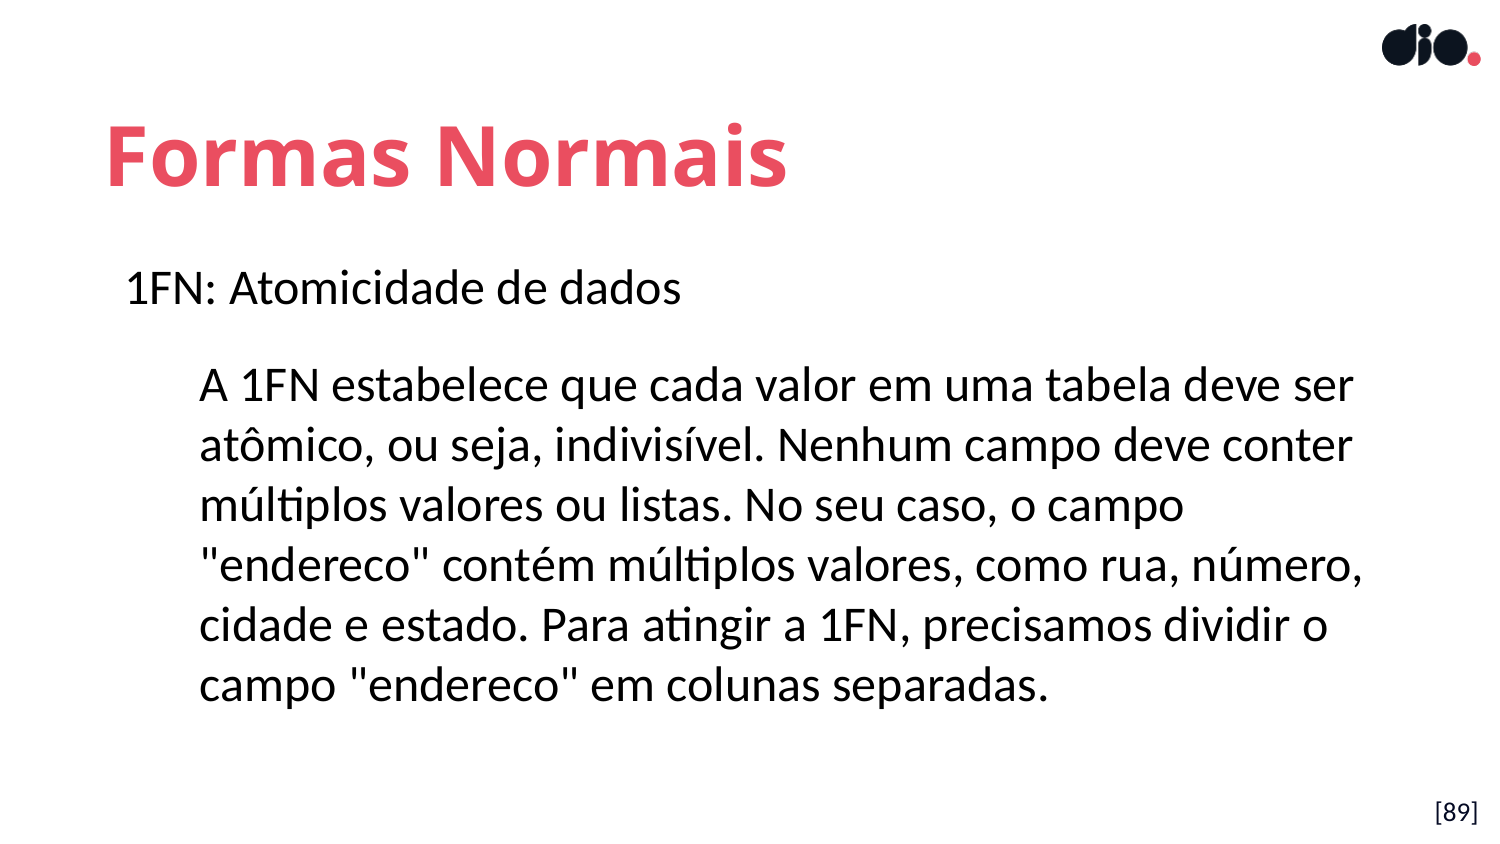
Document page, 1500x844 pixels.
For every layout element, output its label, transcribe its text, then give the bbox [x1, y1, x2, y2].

text_box Formas Normais [88, 76, 1404, 216]
picture [1382, 24, 1481, 67]
slide_number [89] [1403, 779, 1494, 844]
text_box 1FN: Atomicidade de dados A 1FN estabelece que cada valor em uma tabela deve ser atômico, ou seja, indivisível. Nenhum campo deve conter múltiplos valores ou listas. No seu caso, o campo "endereco" contém múltiplos valores, como rua, número, cidade e estado. Para atingir a 1FN, precisamos dividir o campo "endereco" em colunas separadas. [109, 239, 1425, 750]
